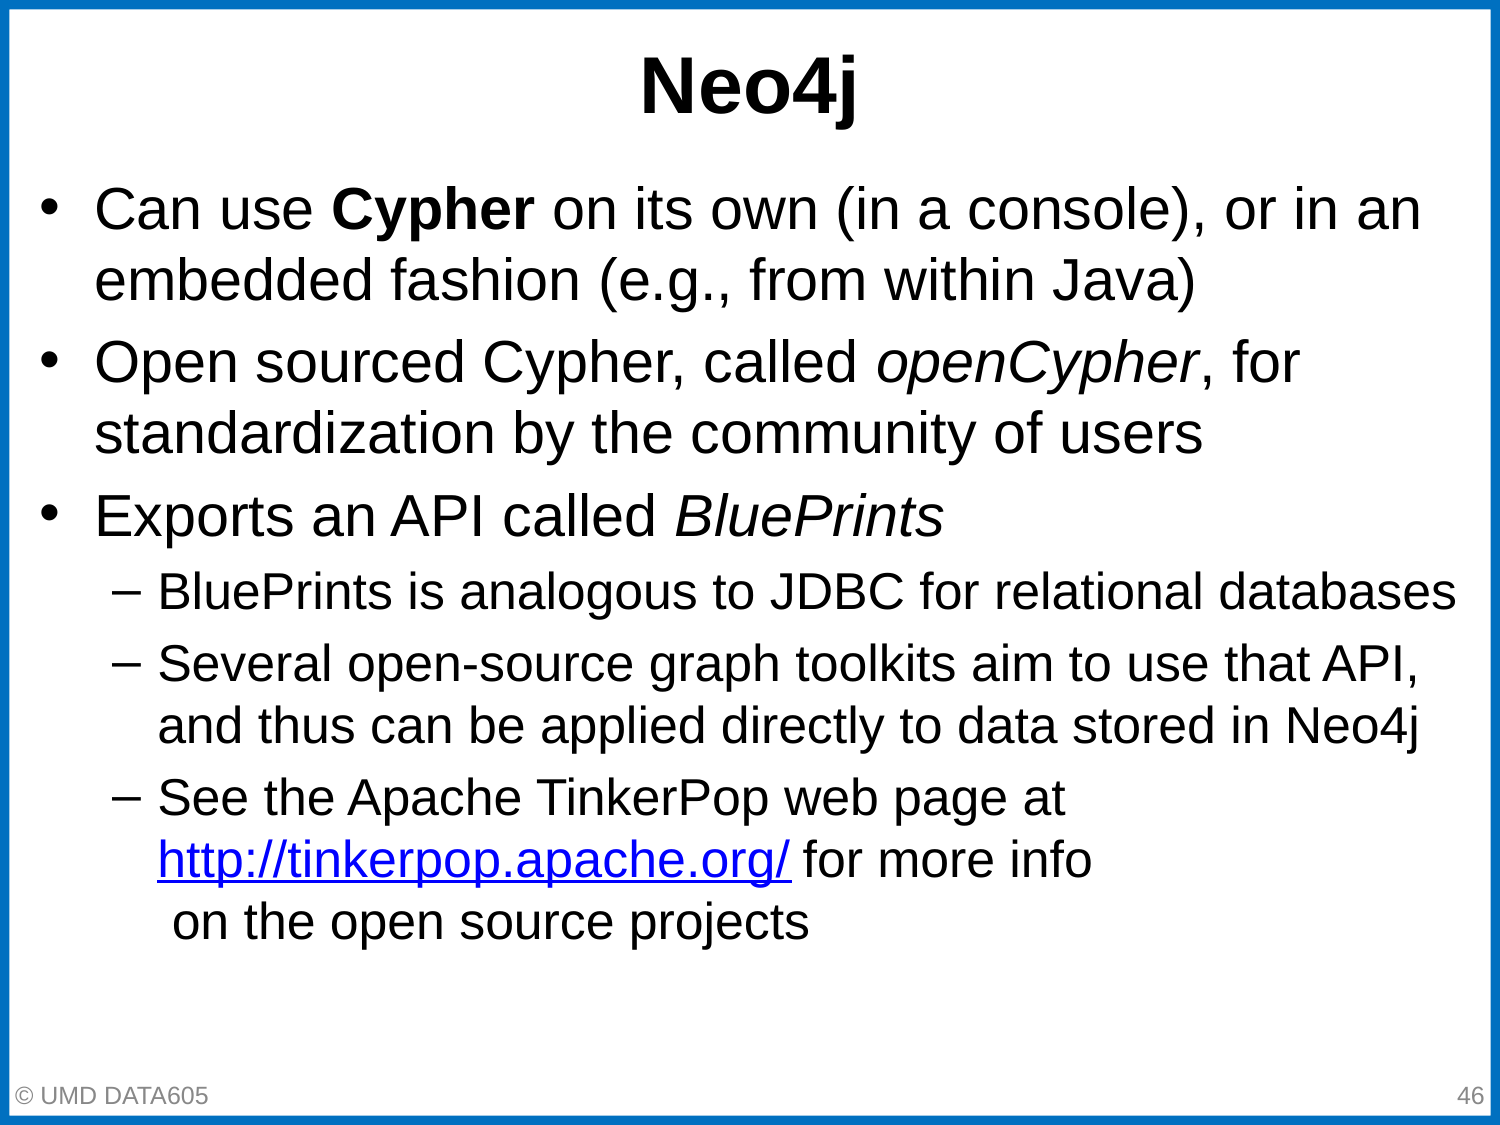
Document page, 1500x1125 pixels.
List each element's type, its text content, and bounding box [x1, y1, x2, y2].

footer [0, 1065, 550, 1125]
title Neo4j [24, 24, 1475, 138]
slide_number ‹#› [1149, 1065, 1500, 1125]
list Can use Cypher on its own (in a console), or in an embedded fashion (e.g., from within Java) Open sourced Cypher, called openCypher, for standardization by the community of users Exports an API called BluePrints BluePrints is analogous to JDBC for relational databases Several open-source graph toolkits aim to use that API, and thus can be applied directly to data stored in Neo4j See the Apache TinkerPop web page at http://tinkerpop.apache.org/ for more info on the open source projects [24, 162, 1475, 1025]
